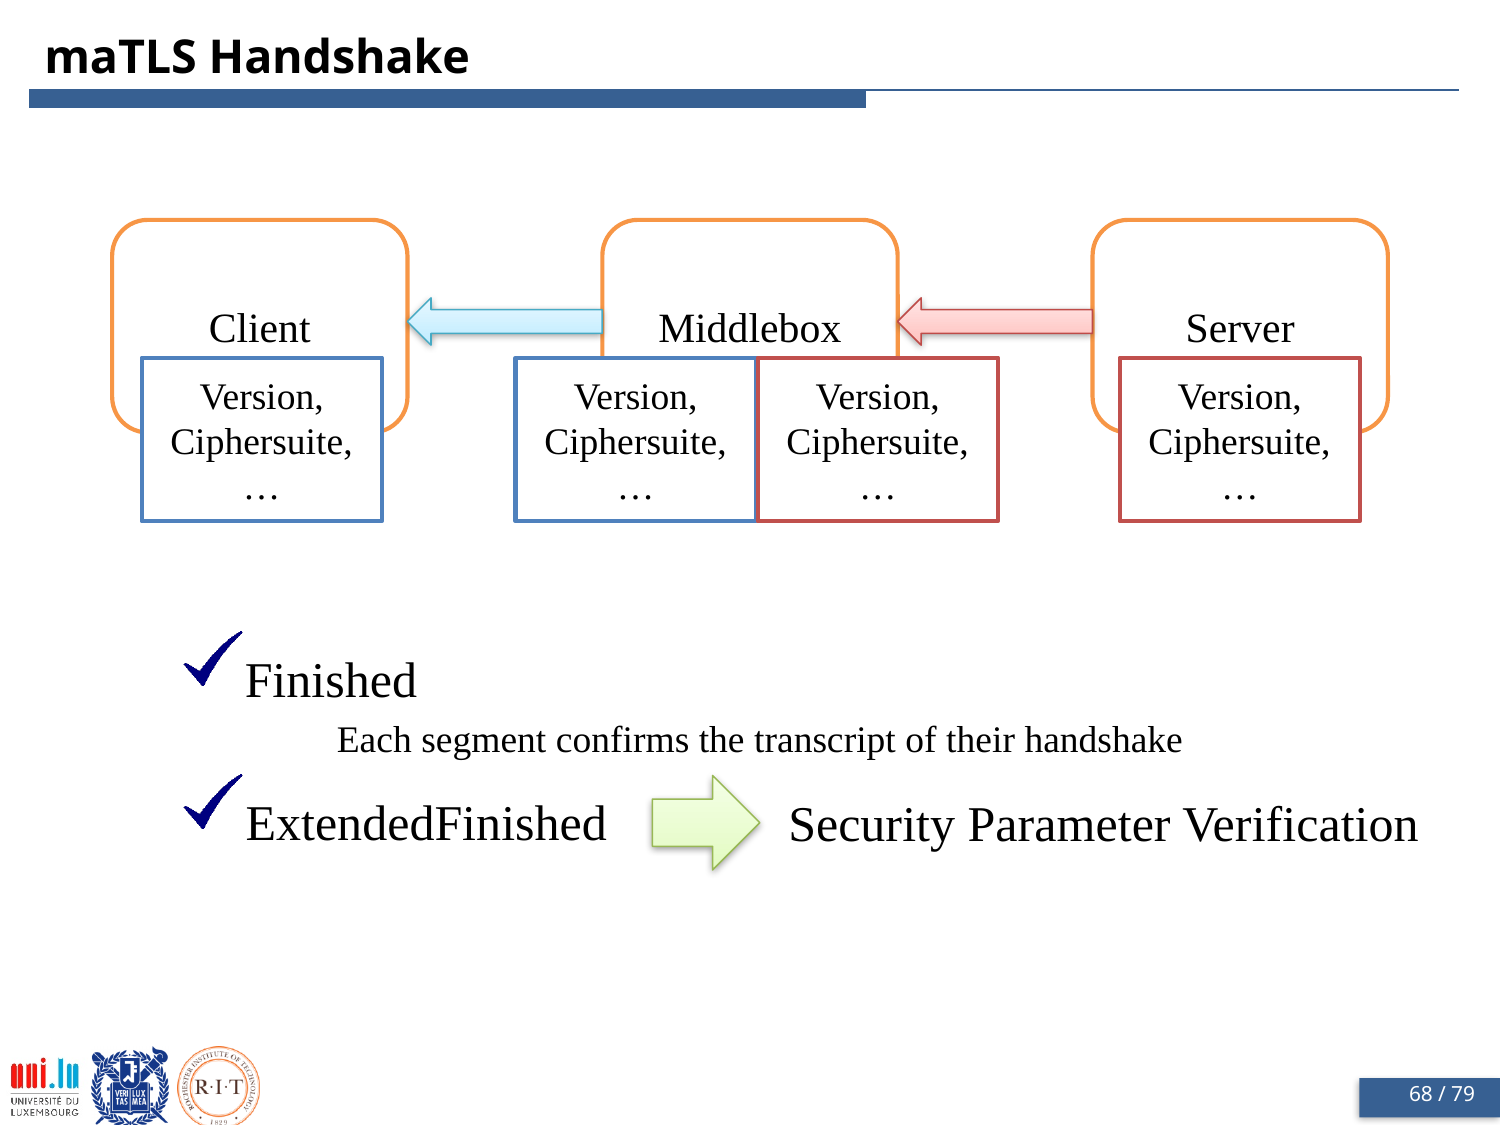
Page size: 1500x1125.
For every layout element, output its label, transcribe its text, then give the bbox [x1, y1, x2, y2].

text_box Finished [230, 640, 433, 716]
text_box Server [1090, 217, 1391, 434]
text_box Version, Ciphersuite, … [756, 356, 1000, 523]
text_box Middlebox [600, 217, 900, 356]
picture [182, 630, 243, 687]
text_box Each segment confirms the transcript of their handshake [322, 707, 1200, 768]
text_box [406, 297, 604, 346]
text_box Version, Ciphersuite, … [1118, 356, 1362, 523]
title maTLS Handshake [29, 19, 1471, 90]
text_box [651, 774, 761, 871]
picture [177, 1046, 260, 1125]
text_box Client [110, 217, 410, 434]
text_box ExtendedFinished [230, 782, 622, 858]
picture [91, 1046, 169, 1125]
picture [182, 773, 243, 829]
picture [0, 1046, 89, 1125]
text_box Security Parameter Verification [773, 784, 1436, 860]
text_box [897, 297, 1094, 346]
text_box Version, Ciphersuite, … [140, 356, 384, 523]
text_box Version, Ciphersuite, … [513, 356, 756, 523]
